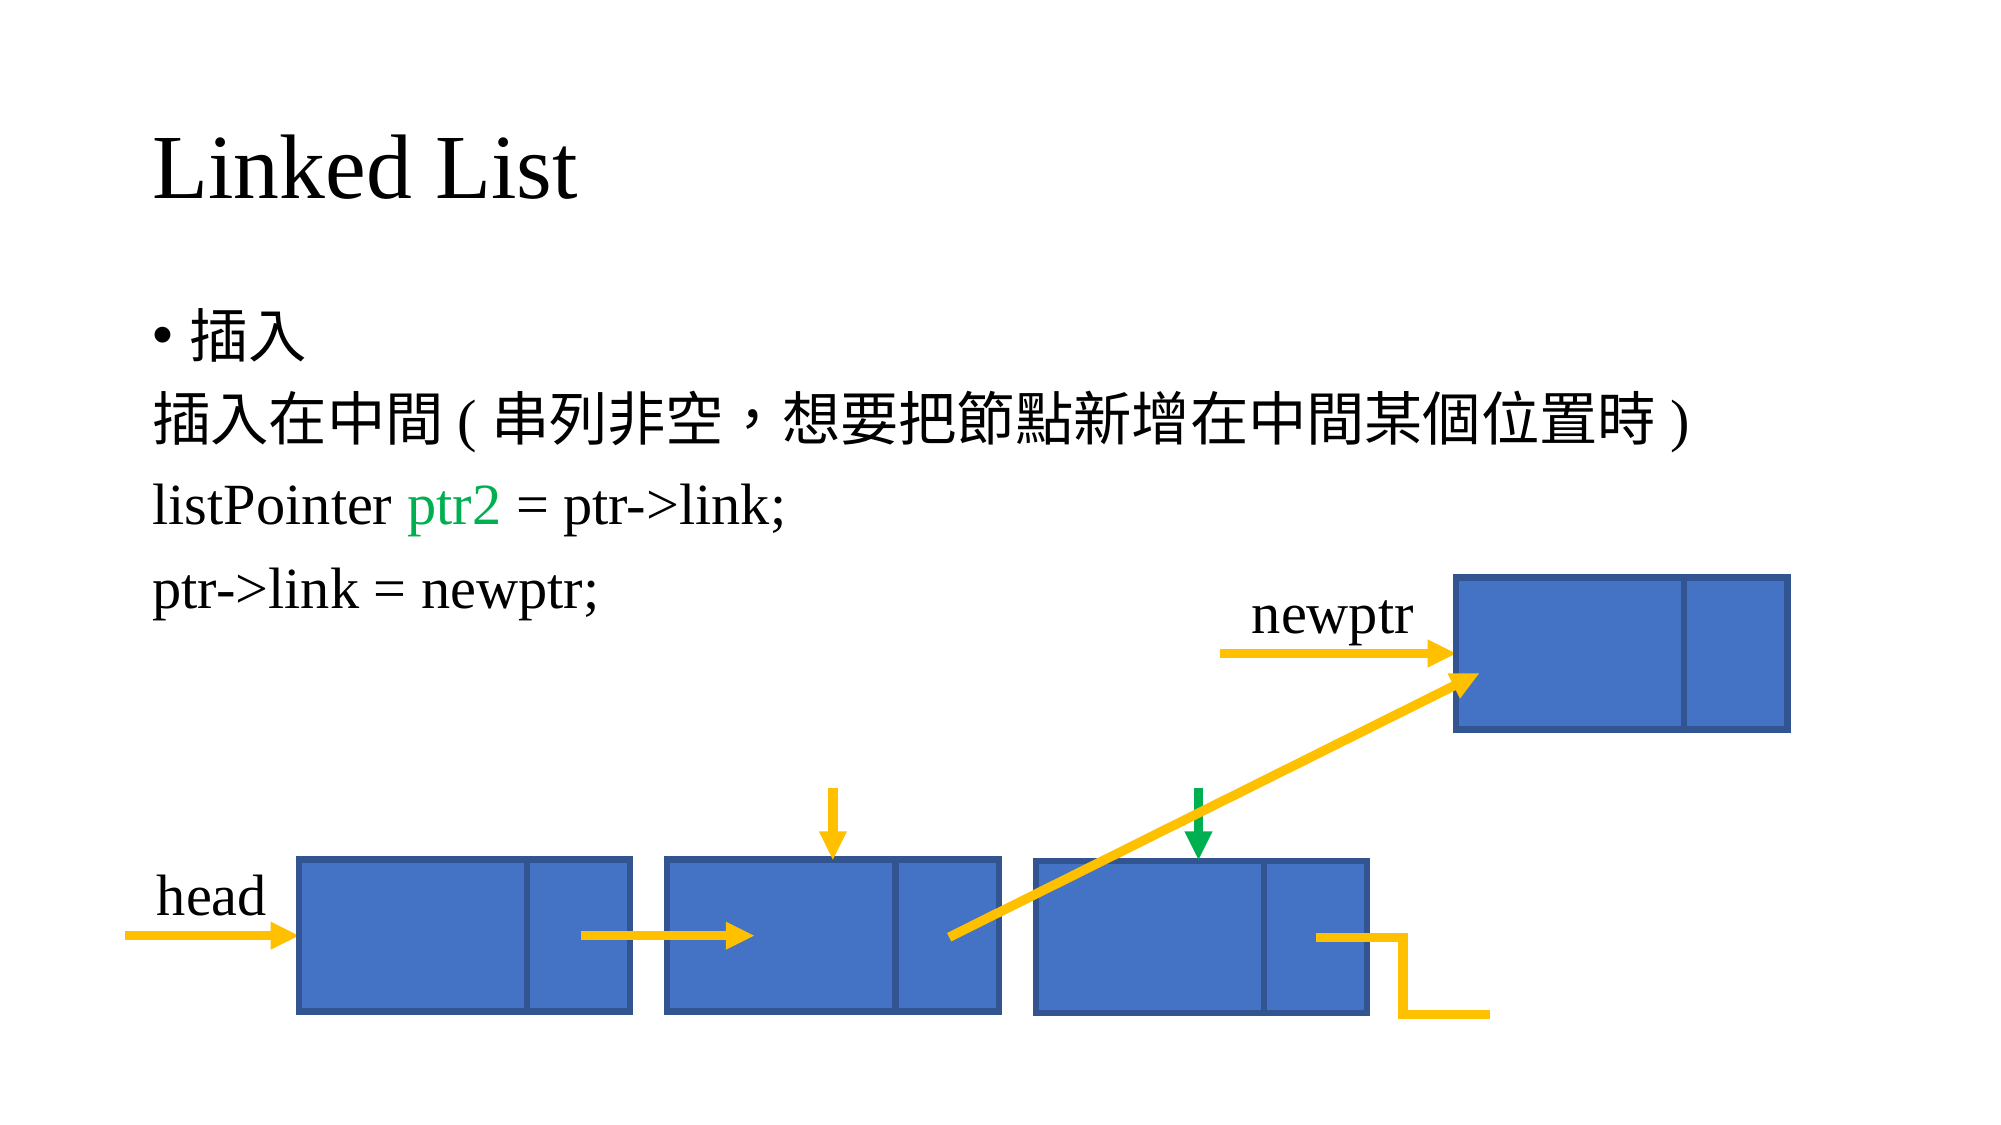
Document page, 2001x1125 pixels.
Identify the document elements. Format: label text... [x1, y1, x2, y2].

list 插入 插入在中間(串列非空，想要把節點新增在中間某個位置時) listPointer ptr2 = ptr->link; ptr->link = newptr; [137, 299, 1863, 1014]
title Linked List [137, 59, 1863, 278]
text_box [1455, 577, 1788, 730]
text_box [1315, 937, 1491, 1015]
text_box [298, 859, 631, 1012]
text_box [949, 673, 1479, 938]
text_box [125, 849, 299, 936]
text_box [1219, 567, 1456, 654]
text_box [667, 859, 999, 1012]
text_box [1035, 938, 1315, 1014]
